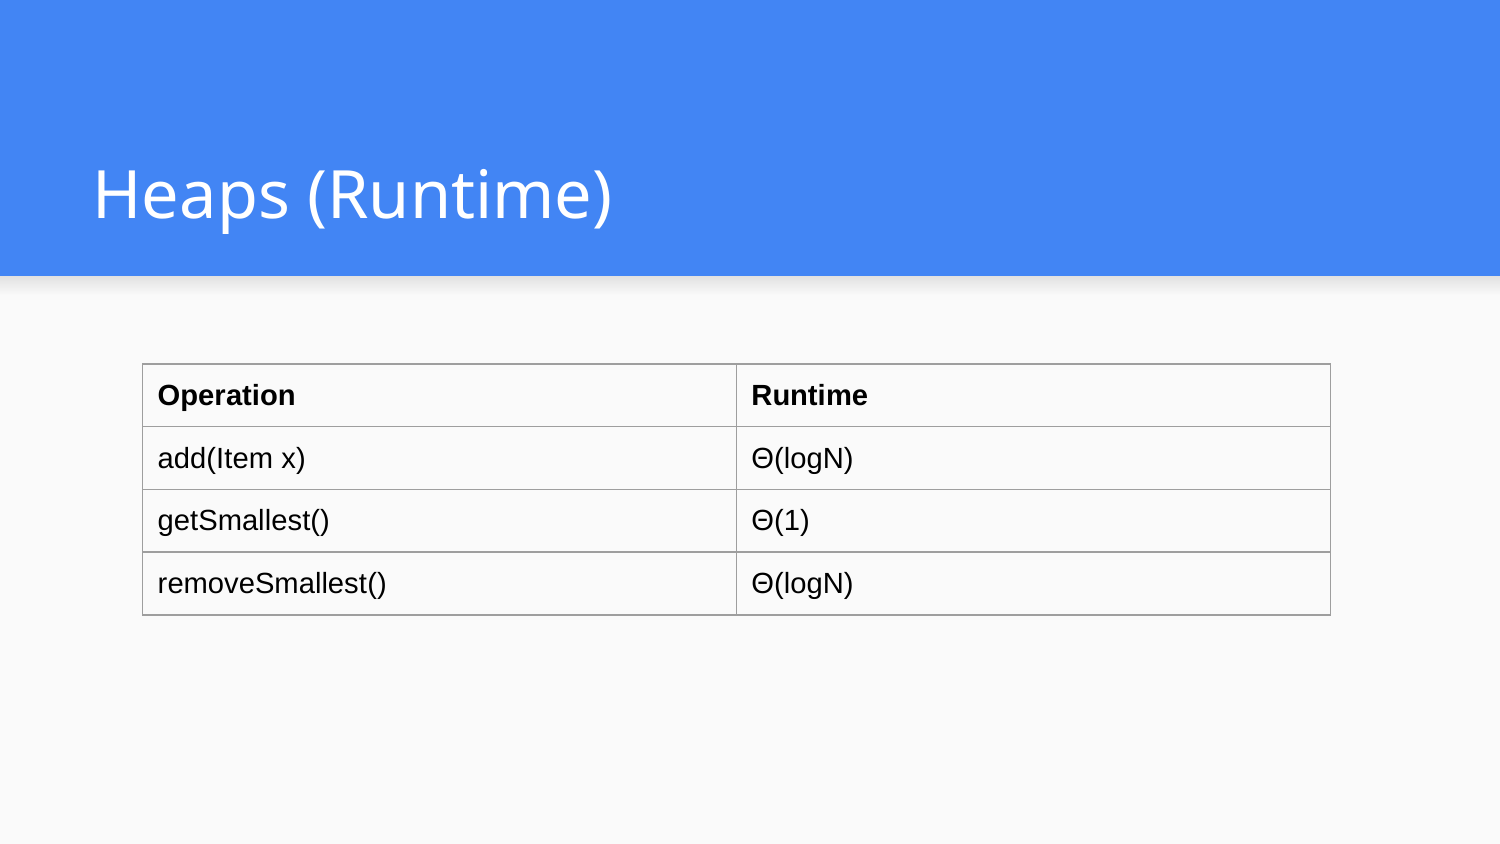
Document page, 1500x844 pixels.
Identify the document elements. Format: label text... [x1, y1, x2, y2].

title Heaps (Runtime) [77, 121, 1427, 248]
table_header Runtime [737, 365, 1330, 426]
table_header Operation [143, 365, 736, 426]
table_cell Θ(logN) [737, 427, 1330, 489]
table_cell getSmallest() [143, 490, 736, 551]
table_cell Θ(1) [737, 490, 1330, 551]
table_cell Θ(logN) [737, 553, 1330, 614]
table_cell add(Item x) [143, 427, 736, 489]
table_cell removeSmallest() [143, 553, 736, 614]
